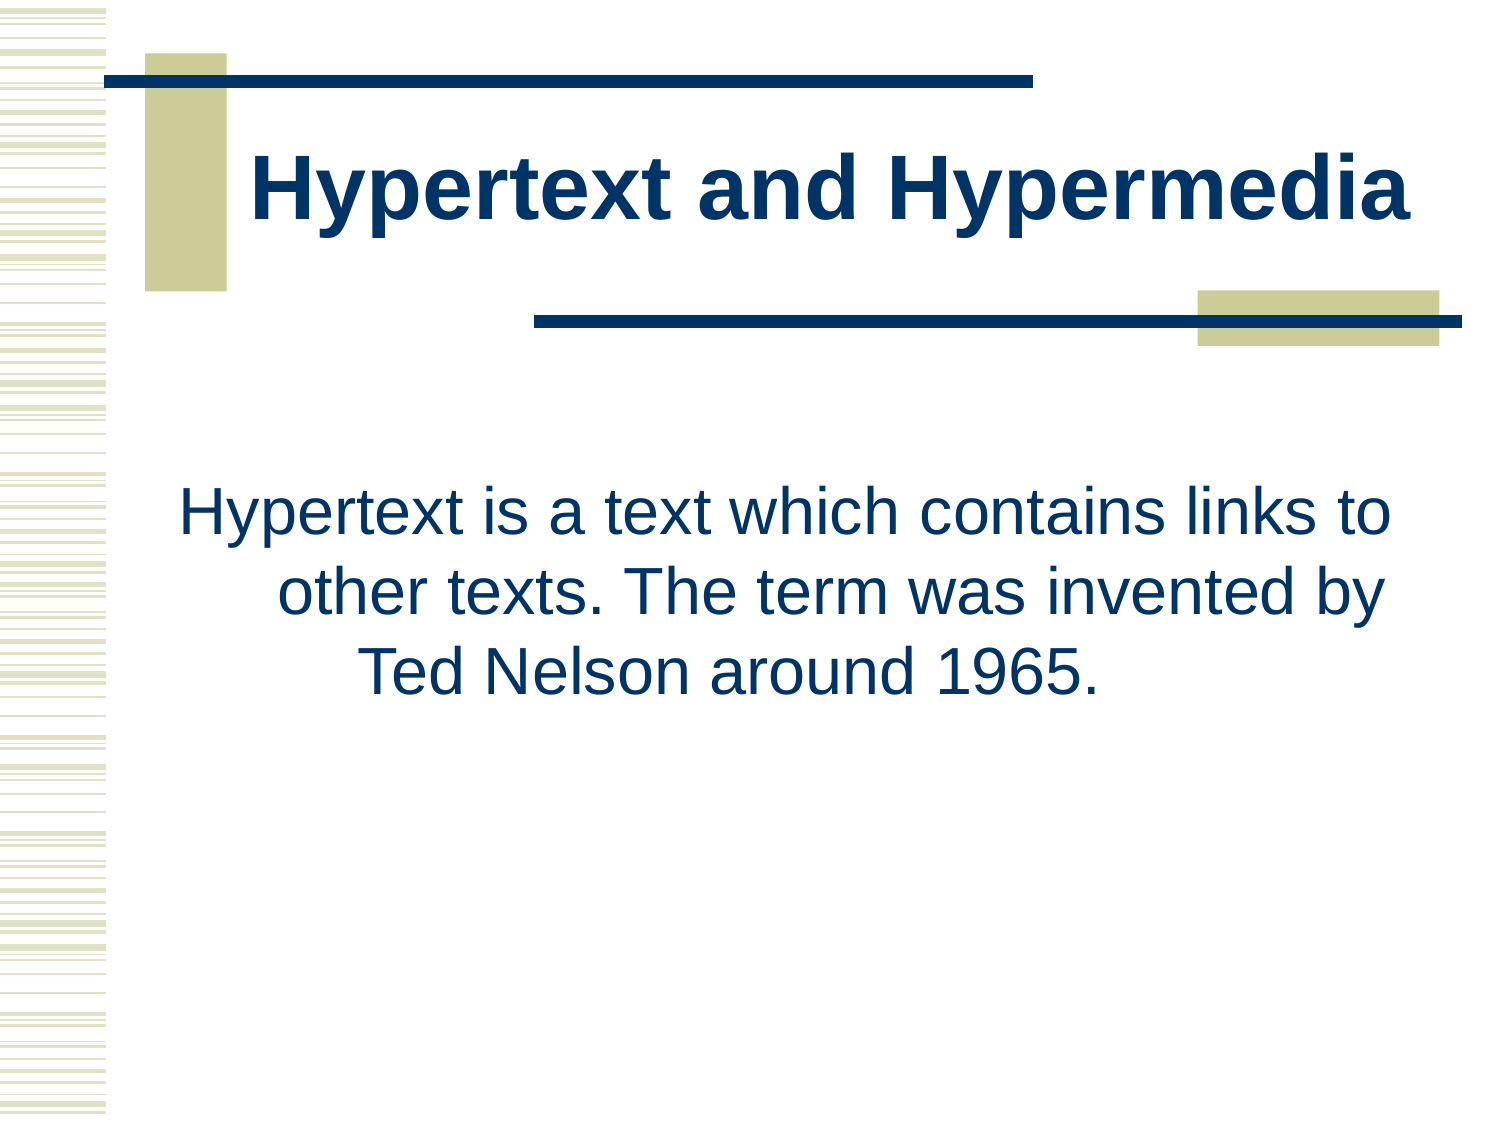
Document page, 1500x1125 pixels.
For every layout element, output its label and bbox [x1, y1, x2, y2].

text_box [1414, 290, 1440, 316]
title [247, 125, 1414, 317]
text_box [145, 53, 227, 75]
text_box [1197, 328, 1440, 346]
text_box [176, 466, 1395, 709]
text_box [145, 87, 227, 292]
